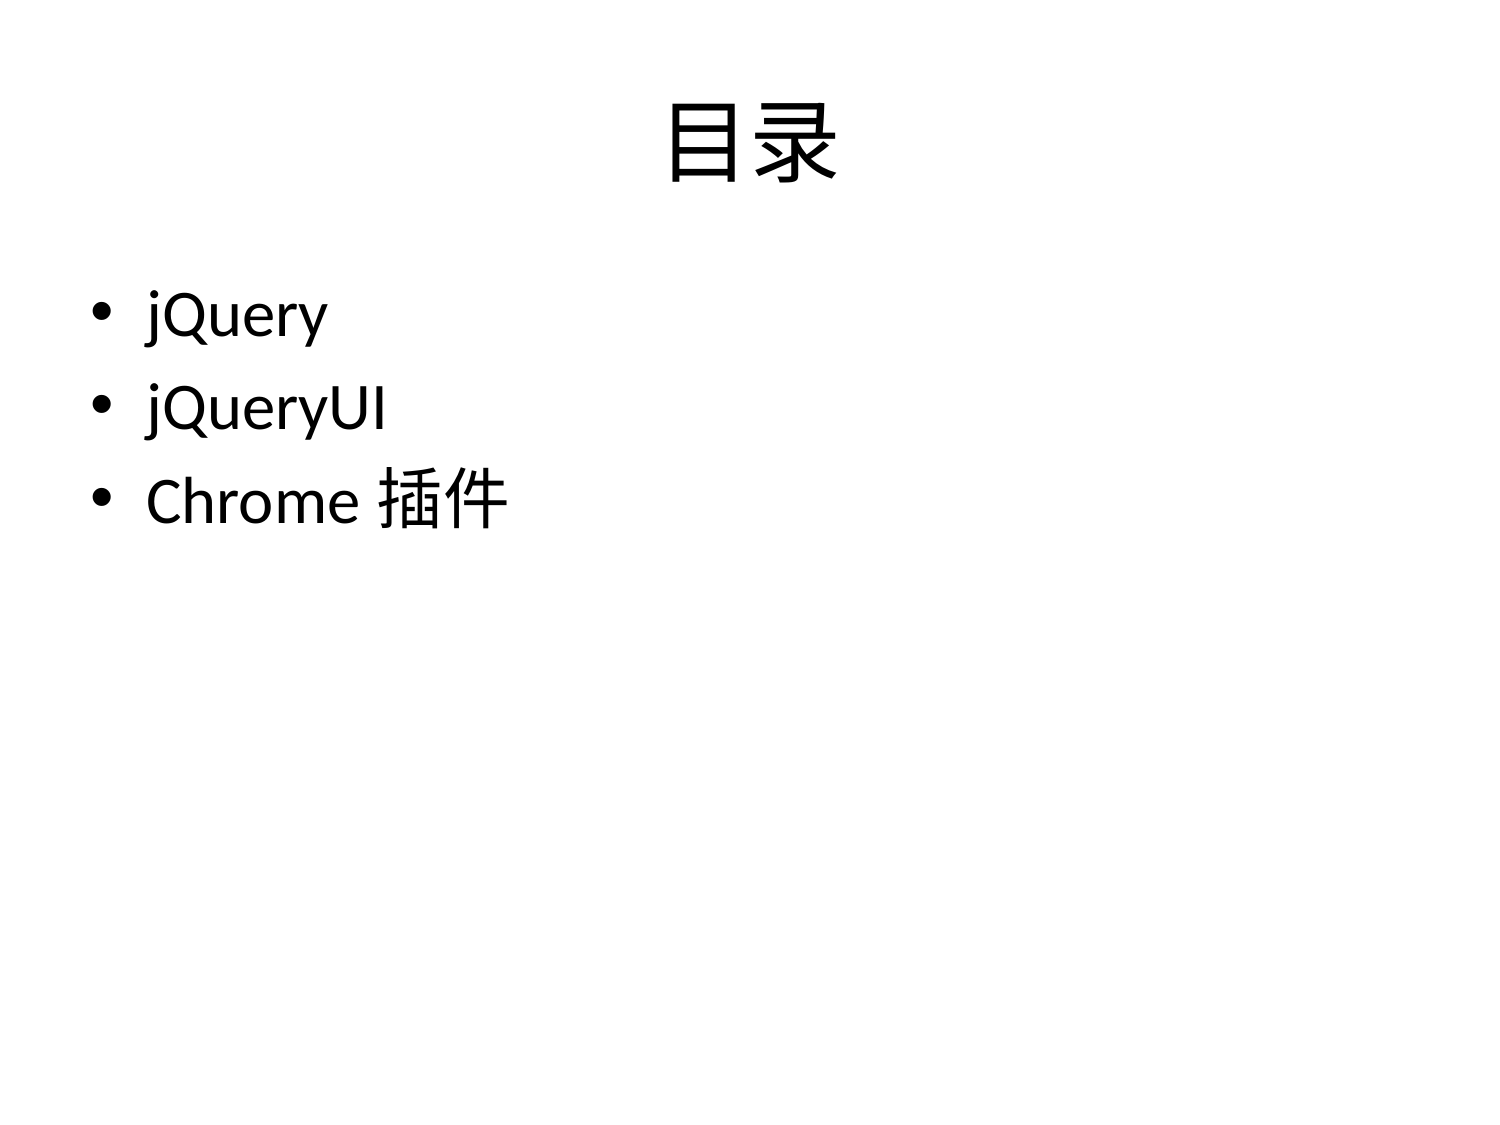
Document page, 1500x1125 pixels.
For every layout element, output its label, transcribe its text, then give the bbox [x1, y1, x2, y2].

title 目录 [75, 45, 1425, 233]
list jQuery jQueryUI Chrome插件 [75, 262, 1425, 1005]
